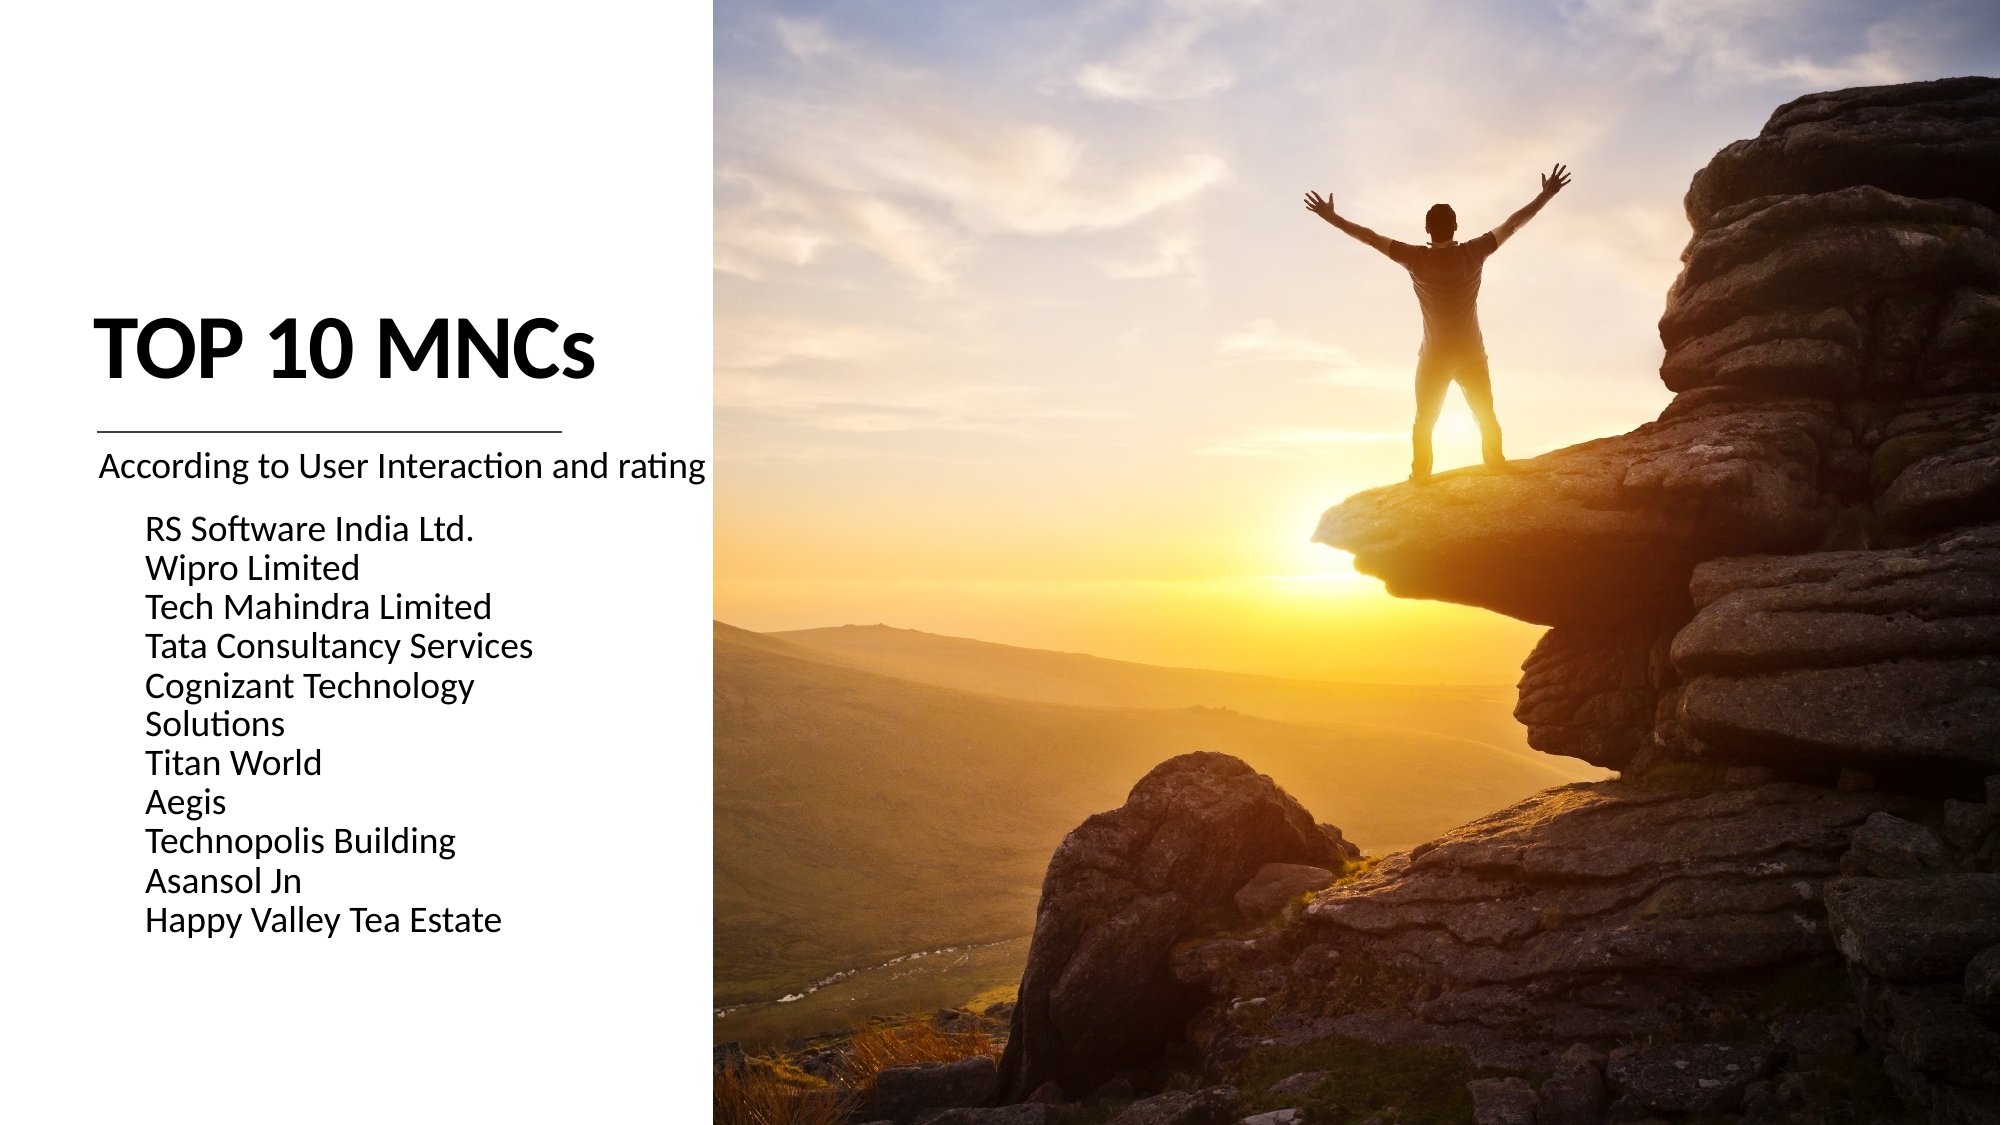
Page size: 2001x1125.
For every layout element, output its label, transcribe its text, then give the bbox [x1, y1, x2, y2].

table_cell Tata Consultancy Services [144, 629, 570, 669]
table_cell Wipro Limited [144, 551, 570, 590]
table_cell Tech Mahindra Limited [144, 590, 570, 629]
table_cell Aegis [144, 785, 570, 824]
title TOP 10 MNCs [78, 84, 685, 407]
table_cell Happy Valley Tea Estate [144, 903, 570, 942]
picture [712, 0, 2000, 1125]
table_cell Technopolis Building [144, 824, 570, 864]
table_cell Cognizant Technology Solutions [144, 669, 570, 746]
table_header According to User Interaction and rating [97, 449, 710, 489]
table_cell Asansol Jn [144, 864, 570, 903]
table_header RS Software India Ltd. [144, 511, 570, 551]
table_cell Titan World [144, 746, 570, 785]
text_box [0, 0, 711, 1125]
